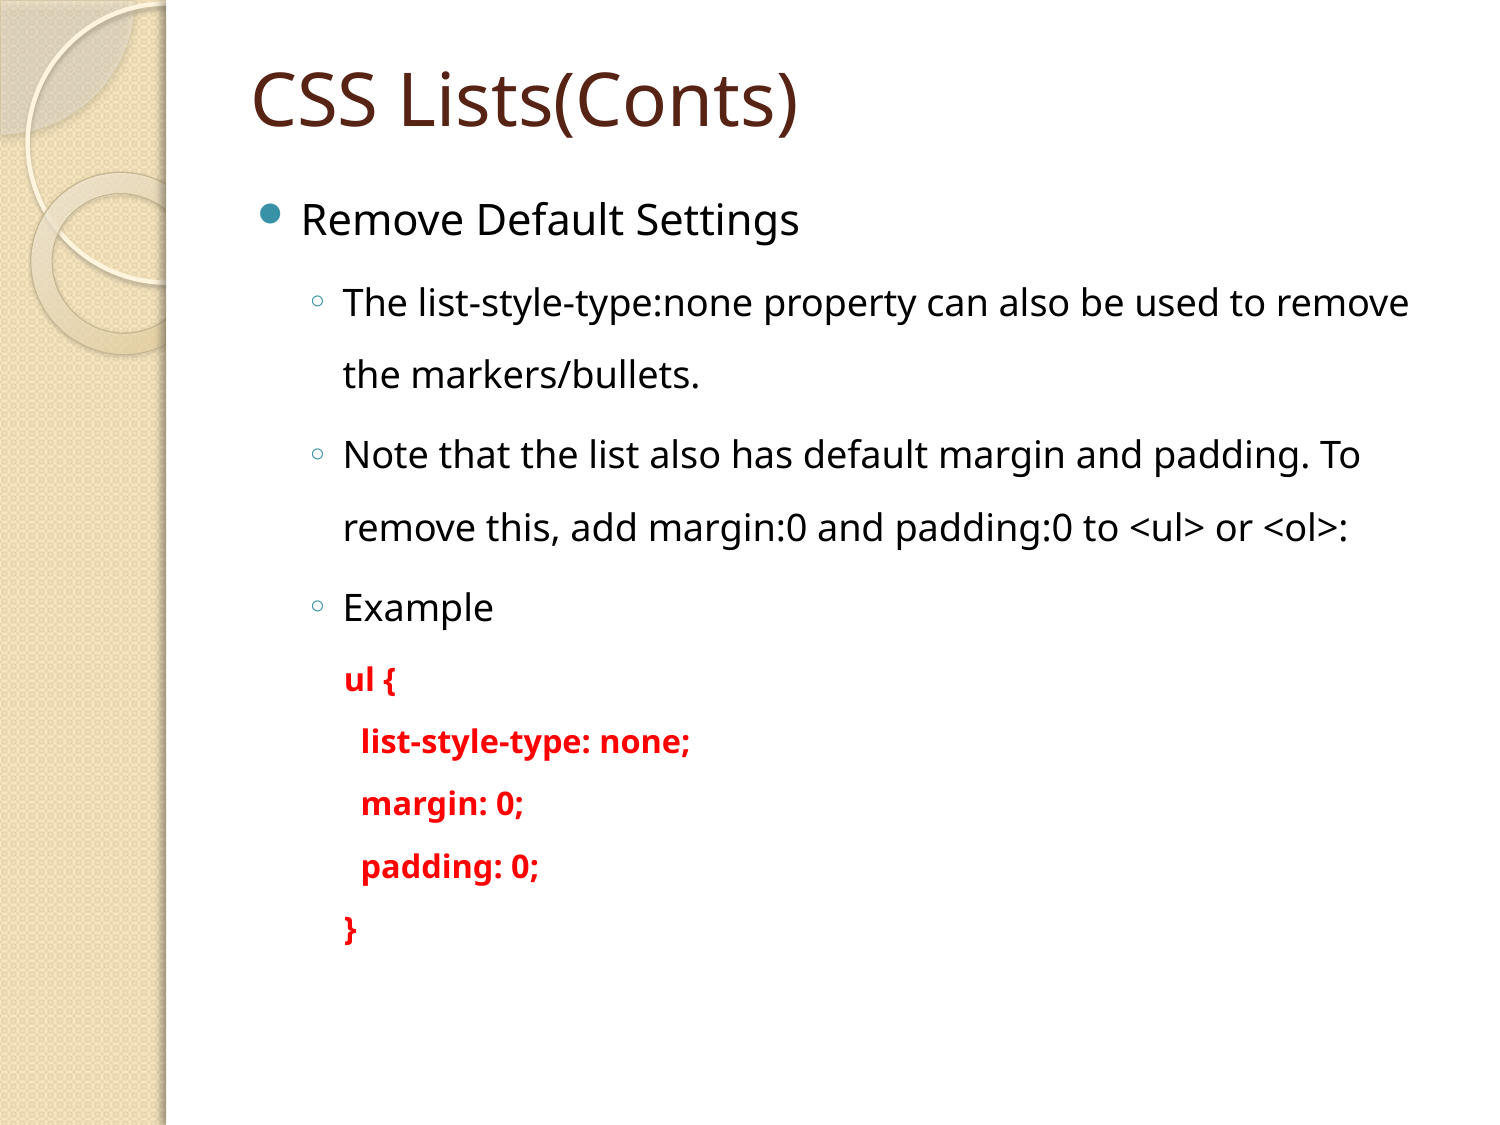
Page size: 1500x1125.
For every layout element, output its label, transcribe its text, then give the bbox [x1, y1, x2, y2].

list Remove Default Settings The list-style-type:none property can also be used to remove the markers/bullets. Note that the list also has default margin and padding. To remove this, add margin:0 and padding:0 to <ul> or <ol>: Example ul { list-style-type: none; margin: 0; padding: 0; } [230, 184, 1461, 972]
title CSS Lists(Conts) [235, 45, 1466, 149]
